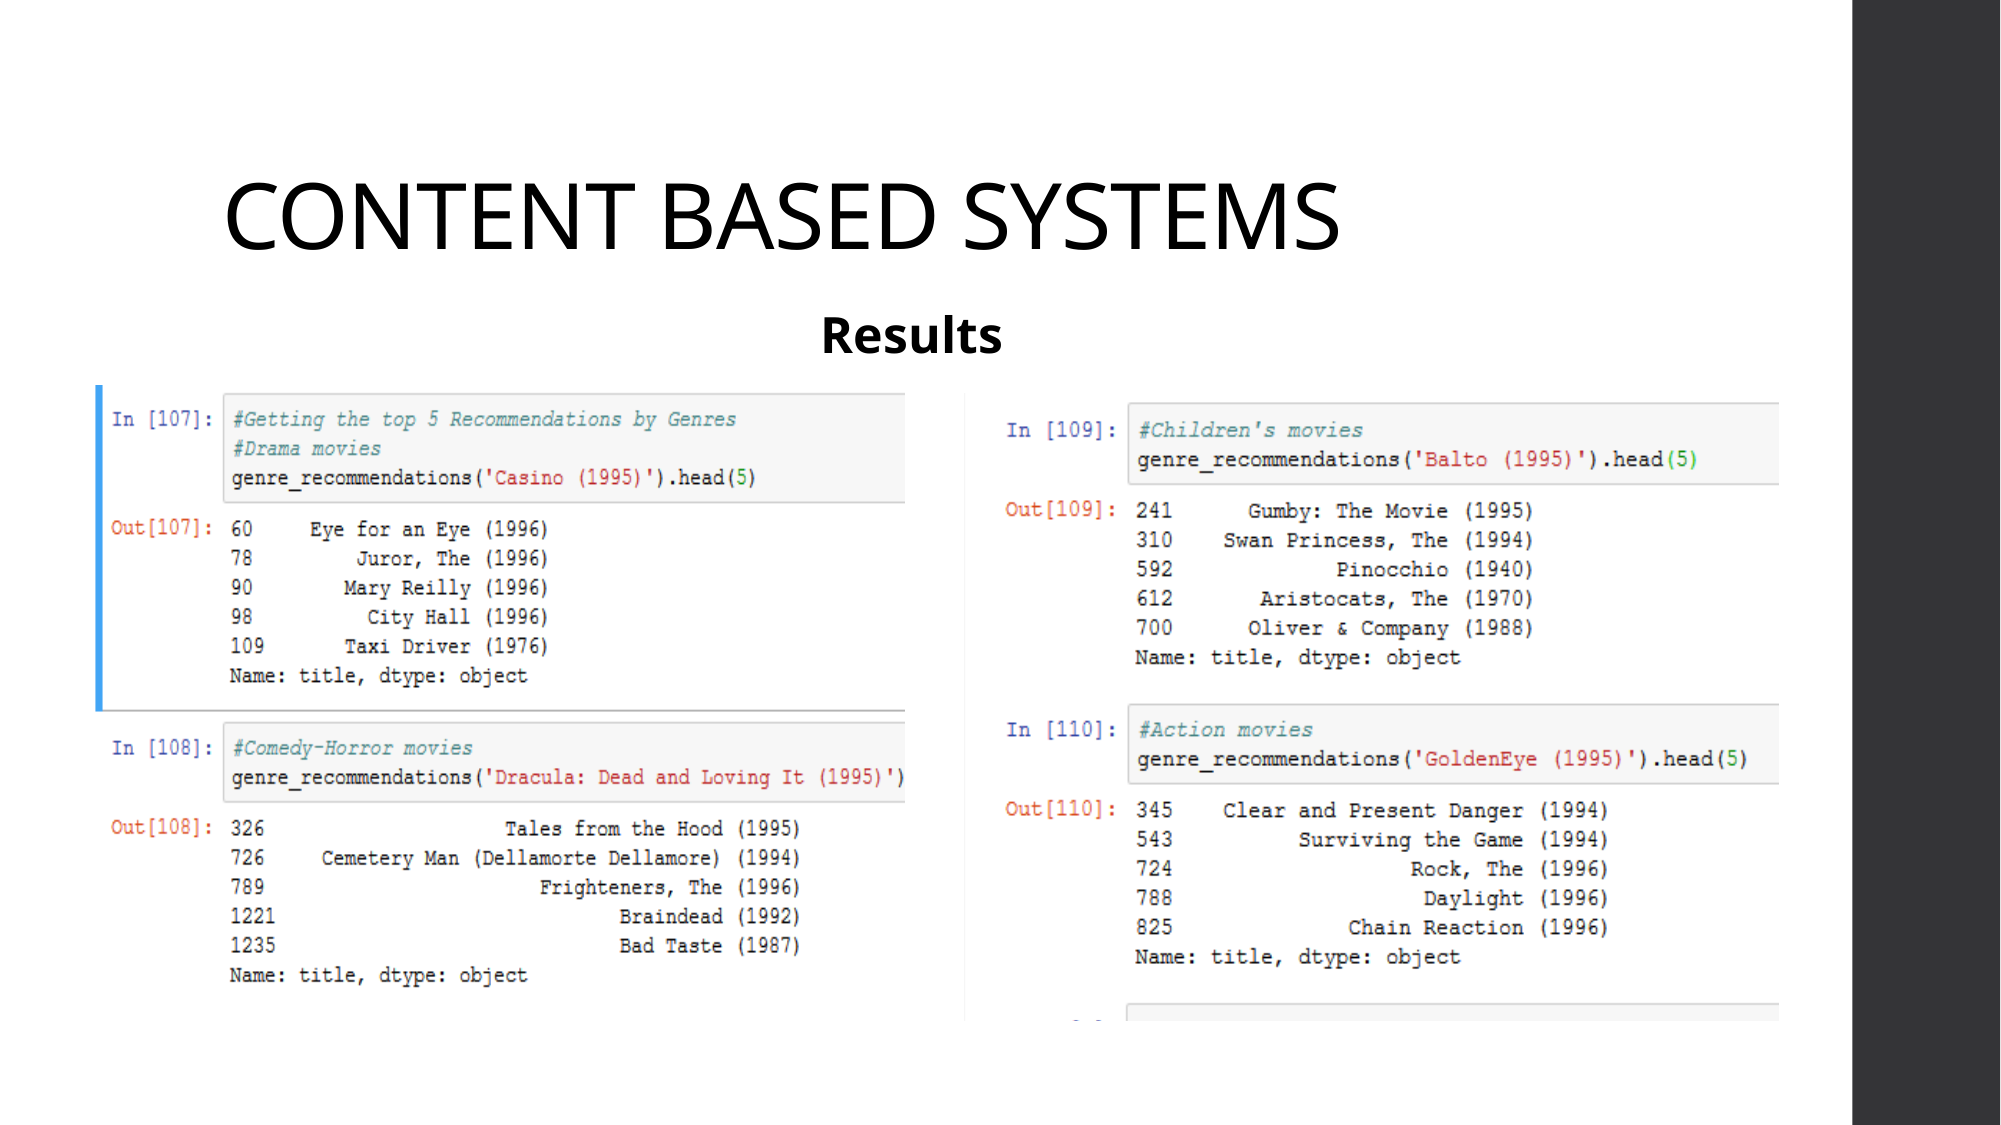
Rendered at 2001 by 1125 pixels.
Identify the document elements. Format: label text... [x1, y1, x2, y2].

list Results [206, 299, 1617, 374]
title CONTENT BASED SYSTEMS [206, 60, 1797, 278]
picture [964, 392, 1780, 1021]
picture [90, 385, 905, 1013]
